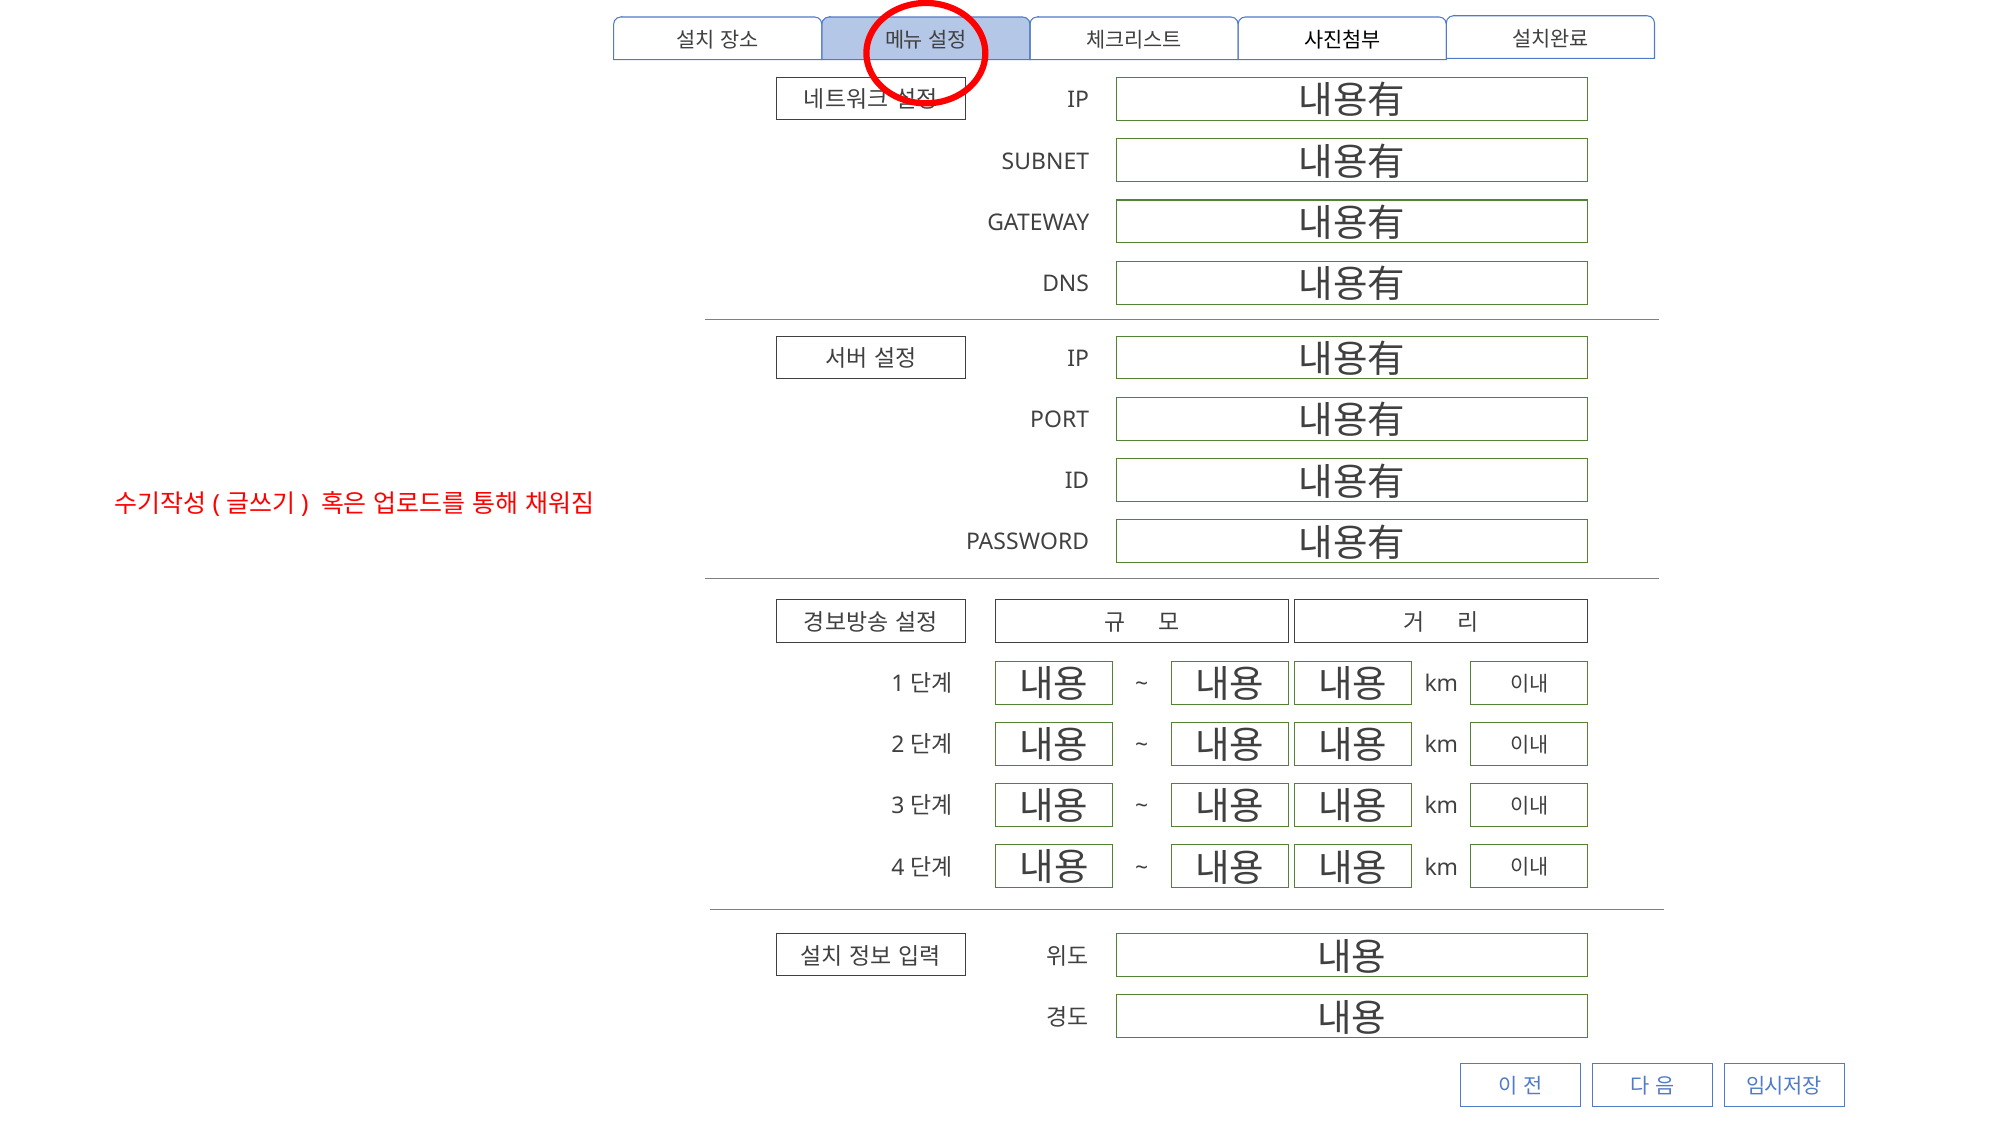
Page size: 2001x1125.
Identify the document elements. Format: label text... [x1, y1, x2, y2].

text_box 내용 [1170, 783, 1289, 828]
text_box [776, 77, 1588, 305]
text_box 4단계 [876, 844, 995, 888]
text_box 이 전 [1459, 1063, 1581, 1108]
text_box km [1409, 661, 1470, 704]
text_box 수기작성(글쓰기) 혹은 업로드를 통해 채워짐 [100, 479, 670, 525]
text_box 다 음 [1591, 1063, 1713, 1108]
text_box 내용 [1294, 721, 1413, 766]
text_box 경보방송 설정 [776, 599, 966, 643]
text_box 내용 [1294, 660, 1413, 705]
text_box 내용 [995, 843, 1114, 888]
text_box 임시저장 [1723, 1063, 1845, 1108]
text_box 이내 [1470, 844, 1589, 889]
text_box 설치완료 [1447, 13, 1656, 60]
text_box ~ [1112, 722, 1172, 765]
text_box km [1409, 844, 1470, 888]
text_box 내용 [1170, 721, 1289, 766]
text_box ~ [1114, 844, 1172, 888]
text_box 규 모 [995, 599, 1289, 643]
text_box 내용 [994, 660, 1113, 705]
text_box [865, 60, 986, 77]
text_box 3단계 [876, 783, 994, 826]
text_box km [1409, 722, 1470, 765]
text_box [776, 336, 1588, 563]
text_box 거 리 [1294, 599, 1588, 643]
text_box 내용 [1294, 844, 1413, 889]
text_box 이내 [1470, 660, 1589, 705]
text_box 이내 [1470, 783, 1589, 828]
text_box 이내 [1470, 721, 1589, 766]
text_box km [1409, 783, 1470, 826]
text_box 내용 [1170, 660, 1289, 705]
text_box ~ [1112, 661, 1172, 704]
text_box 내용 [994, 721, 1113, 766]
text_box ~ [1112, 783, 1172, 826]
text_box 내용 [1294, 783, 1413, 828]
text_box 2단계 [876, 722, 994, 765]
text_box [776, 933, 1588, 1038]
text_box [613, 16, 1447, 60]
text_box 내용 [1170, 844, 1289, 889]
text_box [884, 1, 968, 16]
text_box 내용 [994, 783, 1113, 828]
text_box 1단계 [876, 661, 994, 704]
